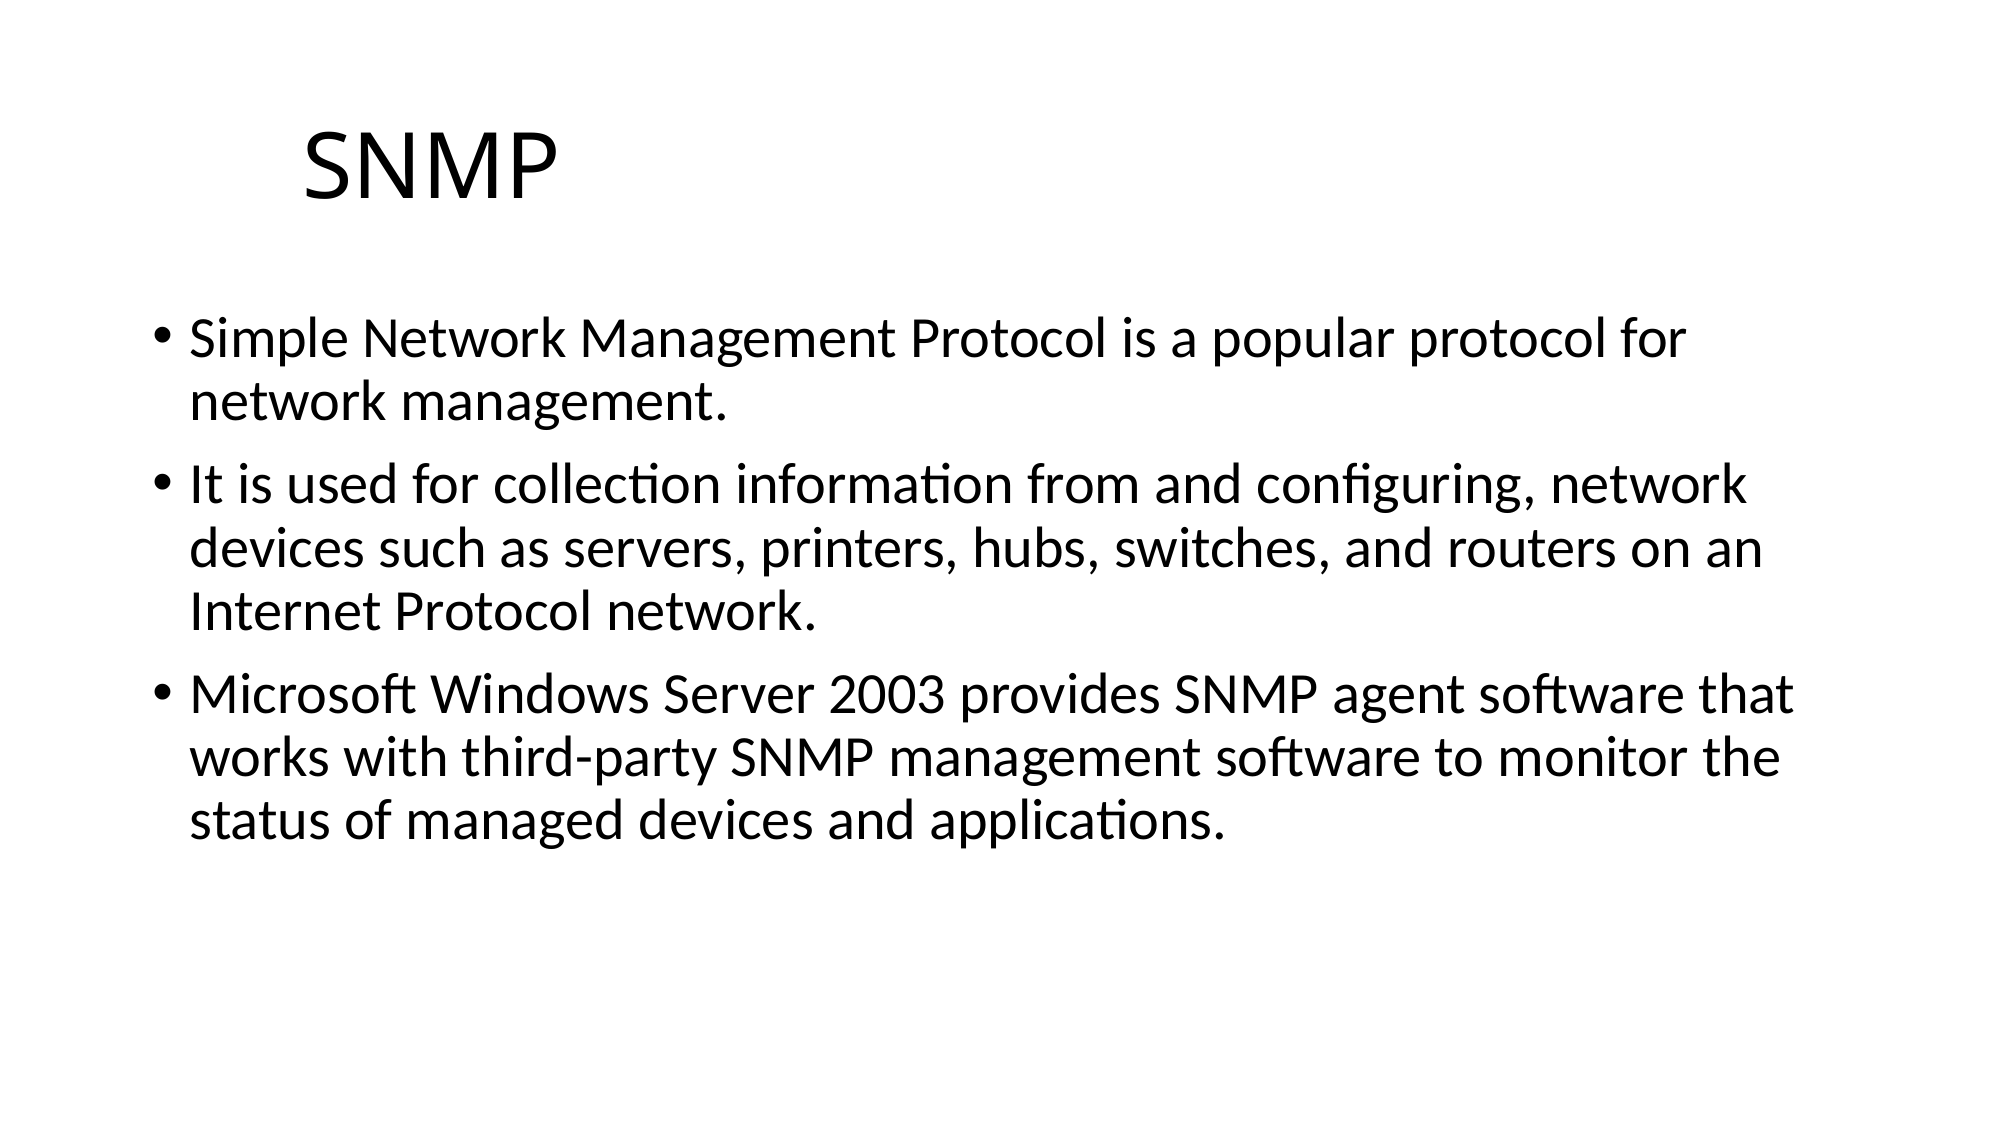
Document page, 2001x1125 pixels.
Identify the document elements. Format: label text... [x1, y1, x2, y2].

title SNMP [137, 59, 1863, 278]
list Simple Network Management Protocol is a popular protocol for network management. It is used for collection information from and configuring, network devices such as servers, printers, hubs, switches, and routers on an Internet Protocol network. Microsoft Windows Server 2003 provides SNMP agent software that works with third-party SNMP management software to monitor the status of managed devices and applications. [137, 299, 1863, 1014]
